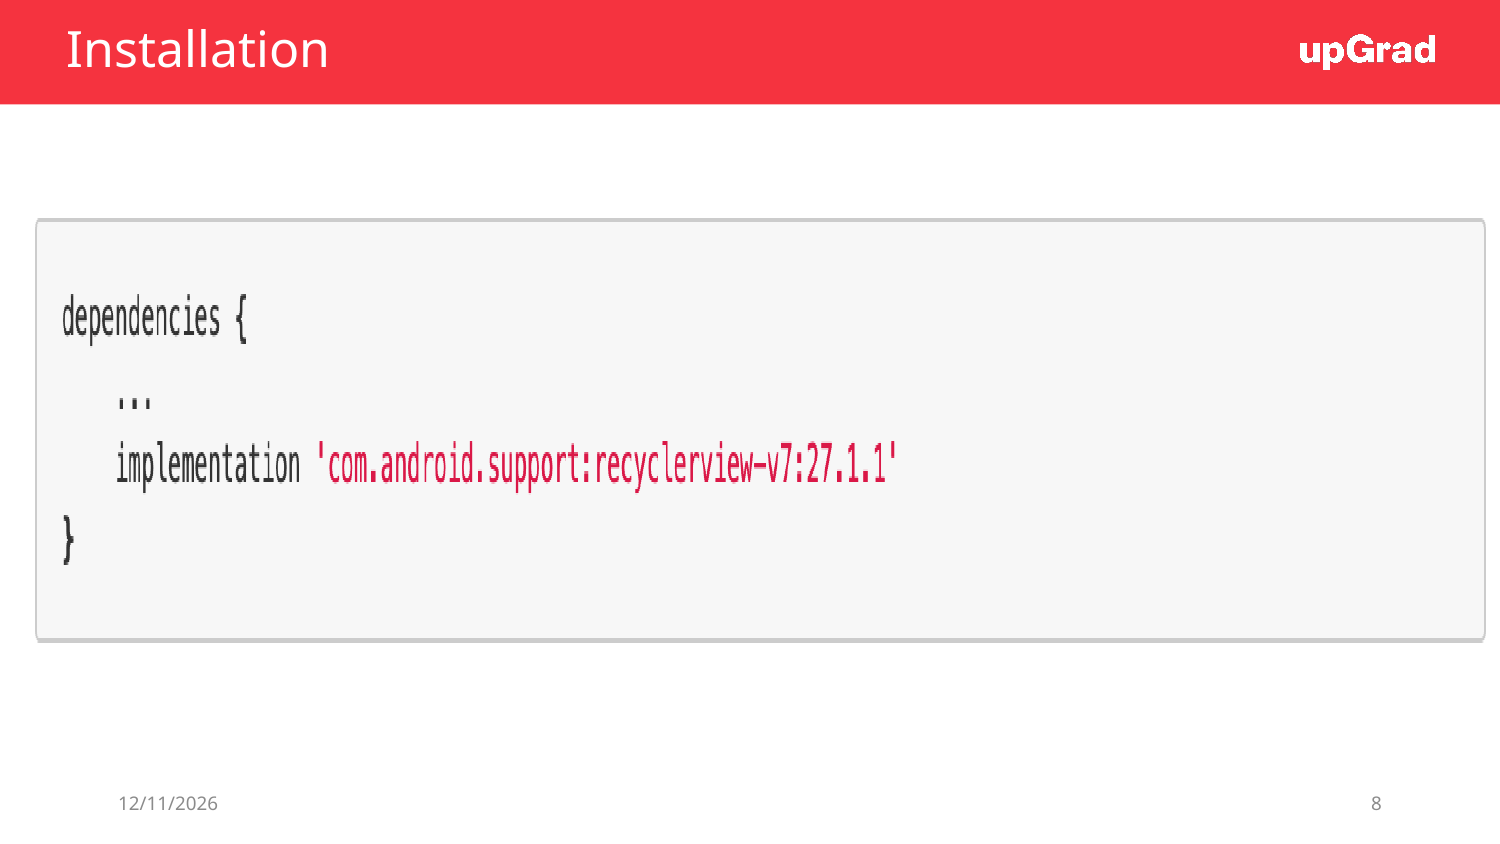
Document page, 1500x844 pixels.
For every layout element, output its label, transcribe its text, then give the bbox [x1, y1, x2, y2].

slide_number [103, 782, 441, 827]
picture [1300, 34, 1435, 70]
title Installation [51, 20, 665, 83]
slide_number 8 [1059, 782, 1397, 827]
picture [0, 162, 1500, 695]
